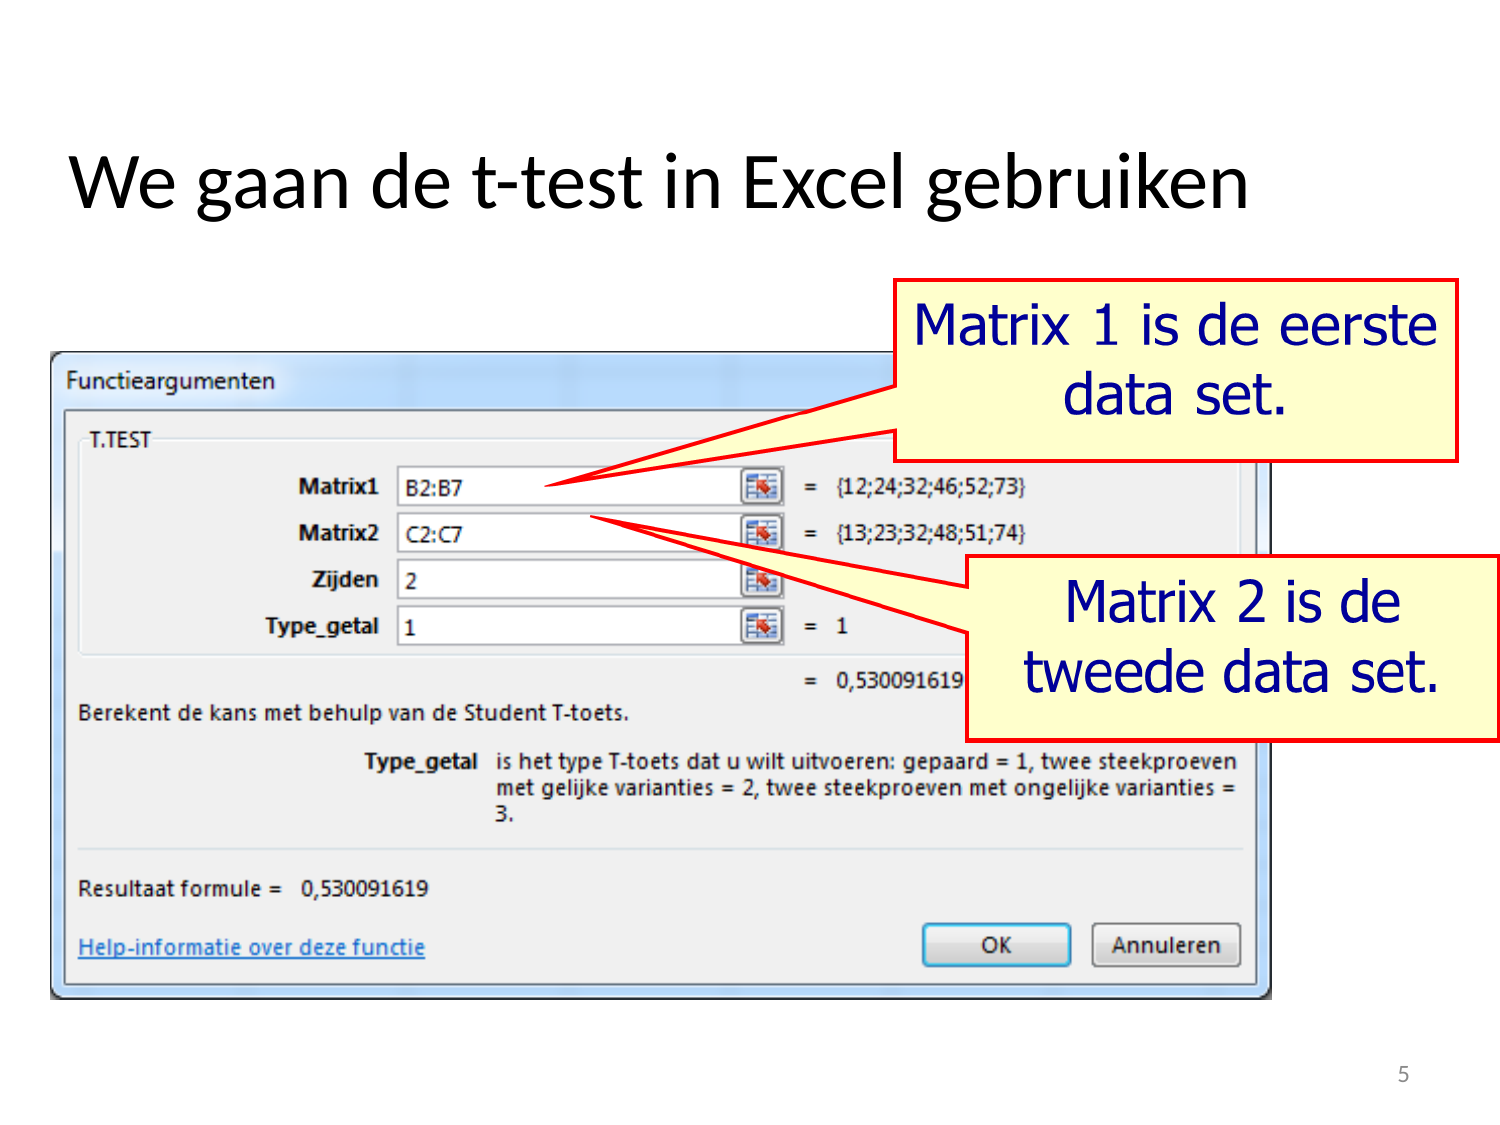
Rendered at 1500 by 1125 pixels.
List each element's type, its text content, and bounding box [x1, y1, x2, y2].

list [50, 351, 1272, 1000]
picture [544, 270, 1476, 487]
slide_number 5 [1074, 1042, 1425, 1103]
title We gaan de t-test in Excel gebruiken [23, 82, 1299, 271]
picture [589, 514, 1500, 744]
